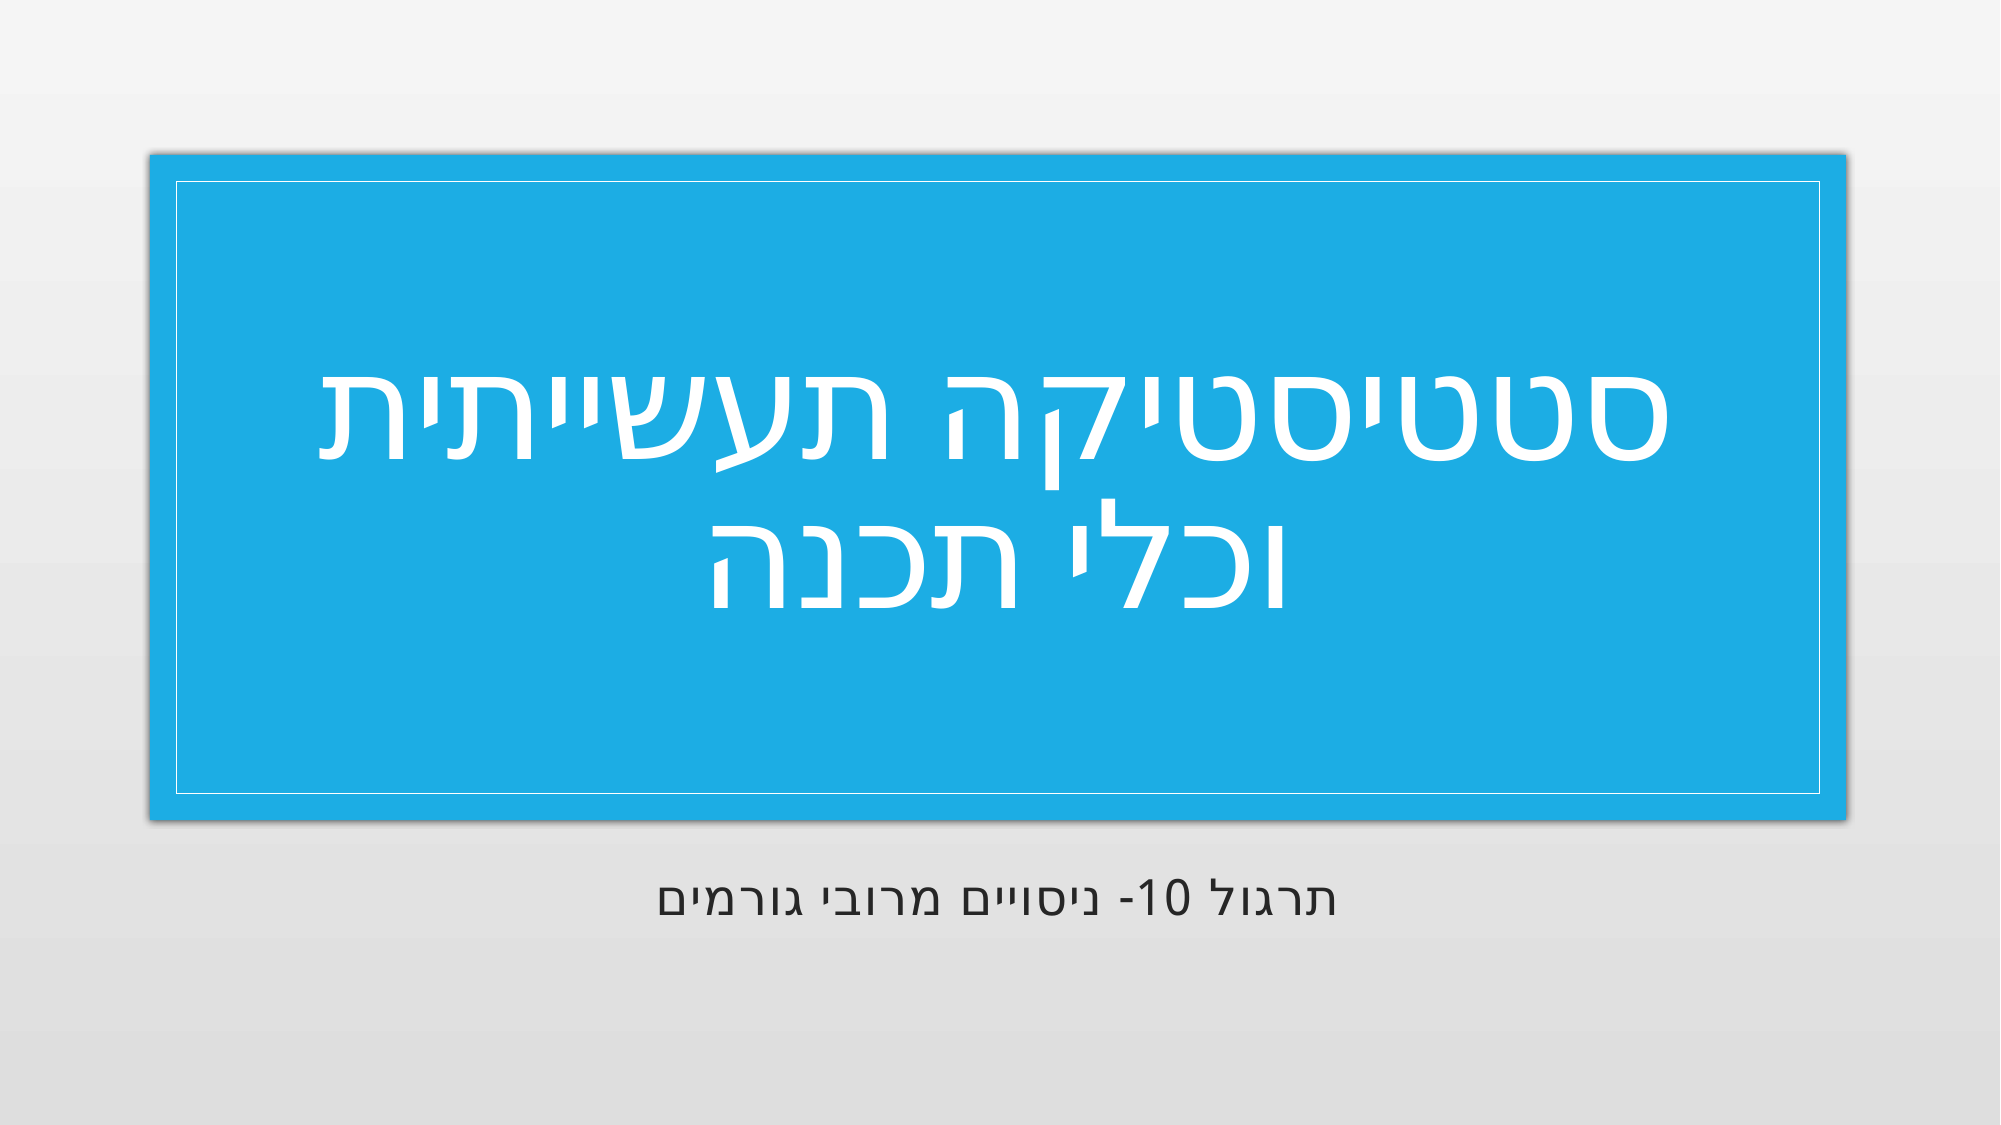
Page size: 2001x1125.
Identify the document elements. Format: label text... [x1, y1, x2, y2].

text_box [0, 0, 2000, 1125]
subtitle תרגול 10- ניסויים מרובי גורמים [229, 858, 1767, 1002]
text_box [149, 154, 1846, 821]
title סטטיסטיקה תעשייתית וכלי תכנה [229, 237, 1767, 741]
text_box [176, 181, 1820, 794]
